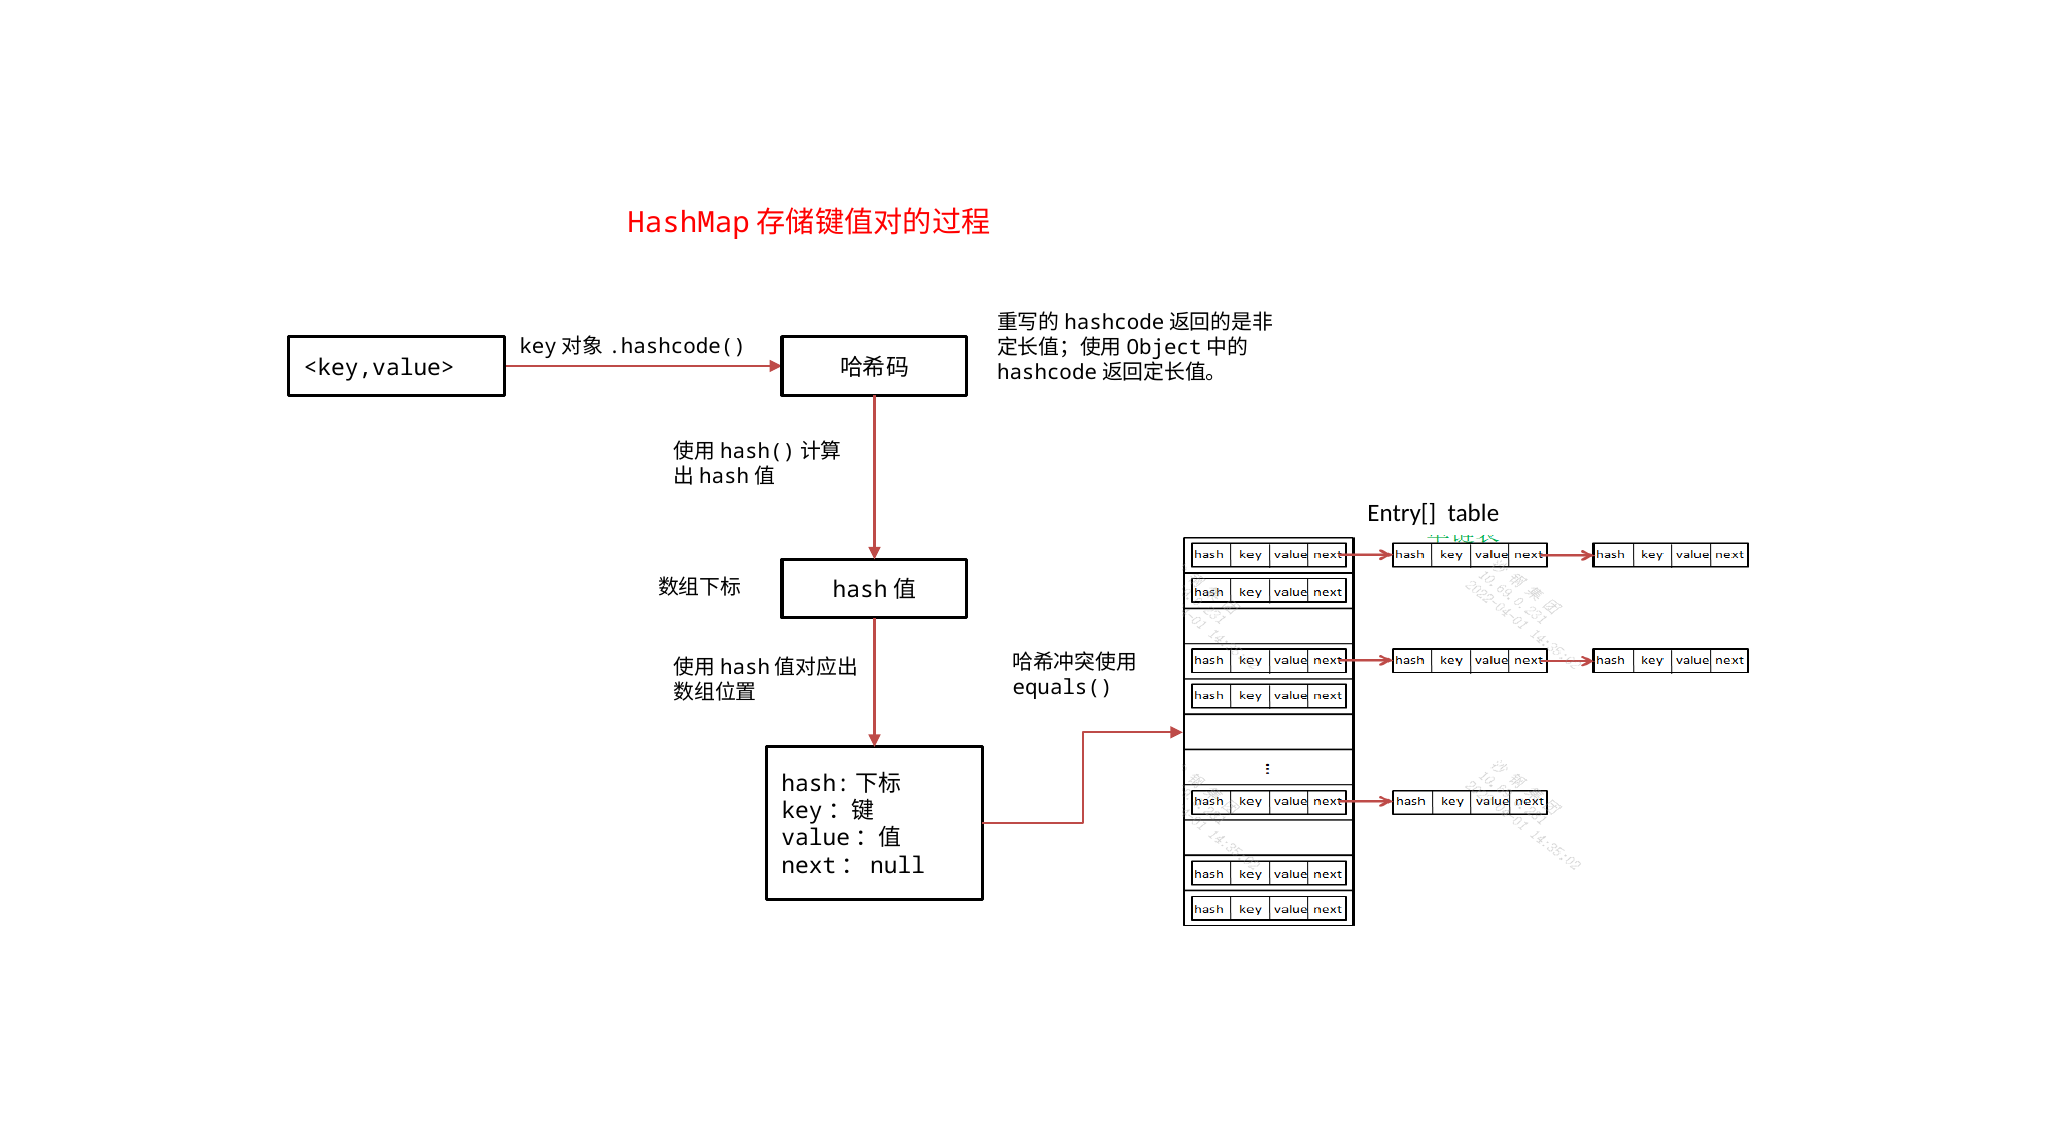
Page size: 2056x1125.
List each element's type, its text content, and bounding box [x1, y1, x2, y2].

text_box 4.轮询到8081 [812, 683, 875, 687]
text_box 数组下标 [643, 565, 798, 606]
text_box HashMap存储键值对的过程 [612, 196, 1106, 246]
text_box hash:下标 key：键 value：值 next：null [764, 745, 984, 901]
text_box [982, 732, 1183, 824]
text_box 哈希码 [780, 335, 969, 397]
text_box hash值 [780, 557, 969, 620]
text_box <key,value> [287, 335, 507, 397]
text_box 哈希冲突使用equals() [997, 641, 1168, 707]
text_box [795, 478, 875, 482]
picture [1182, 535, 1767, 930]
text_box 重写的hashcode返回的是非定长值；使用Object中的hashcode返回定长值。 [982, 301, 1291, 392]
text_box Entry[] table [1352, 489, 1515, 534]
text_box 使用hash()计算出hash值 [658, 430, 875, 496]
text_box 使用hash值对应出数组位置 [658, 646, 875, 711]
text_box key对象.hashcode() [504, 324, 875, 365]
